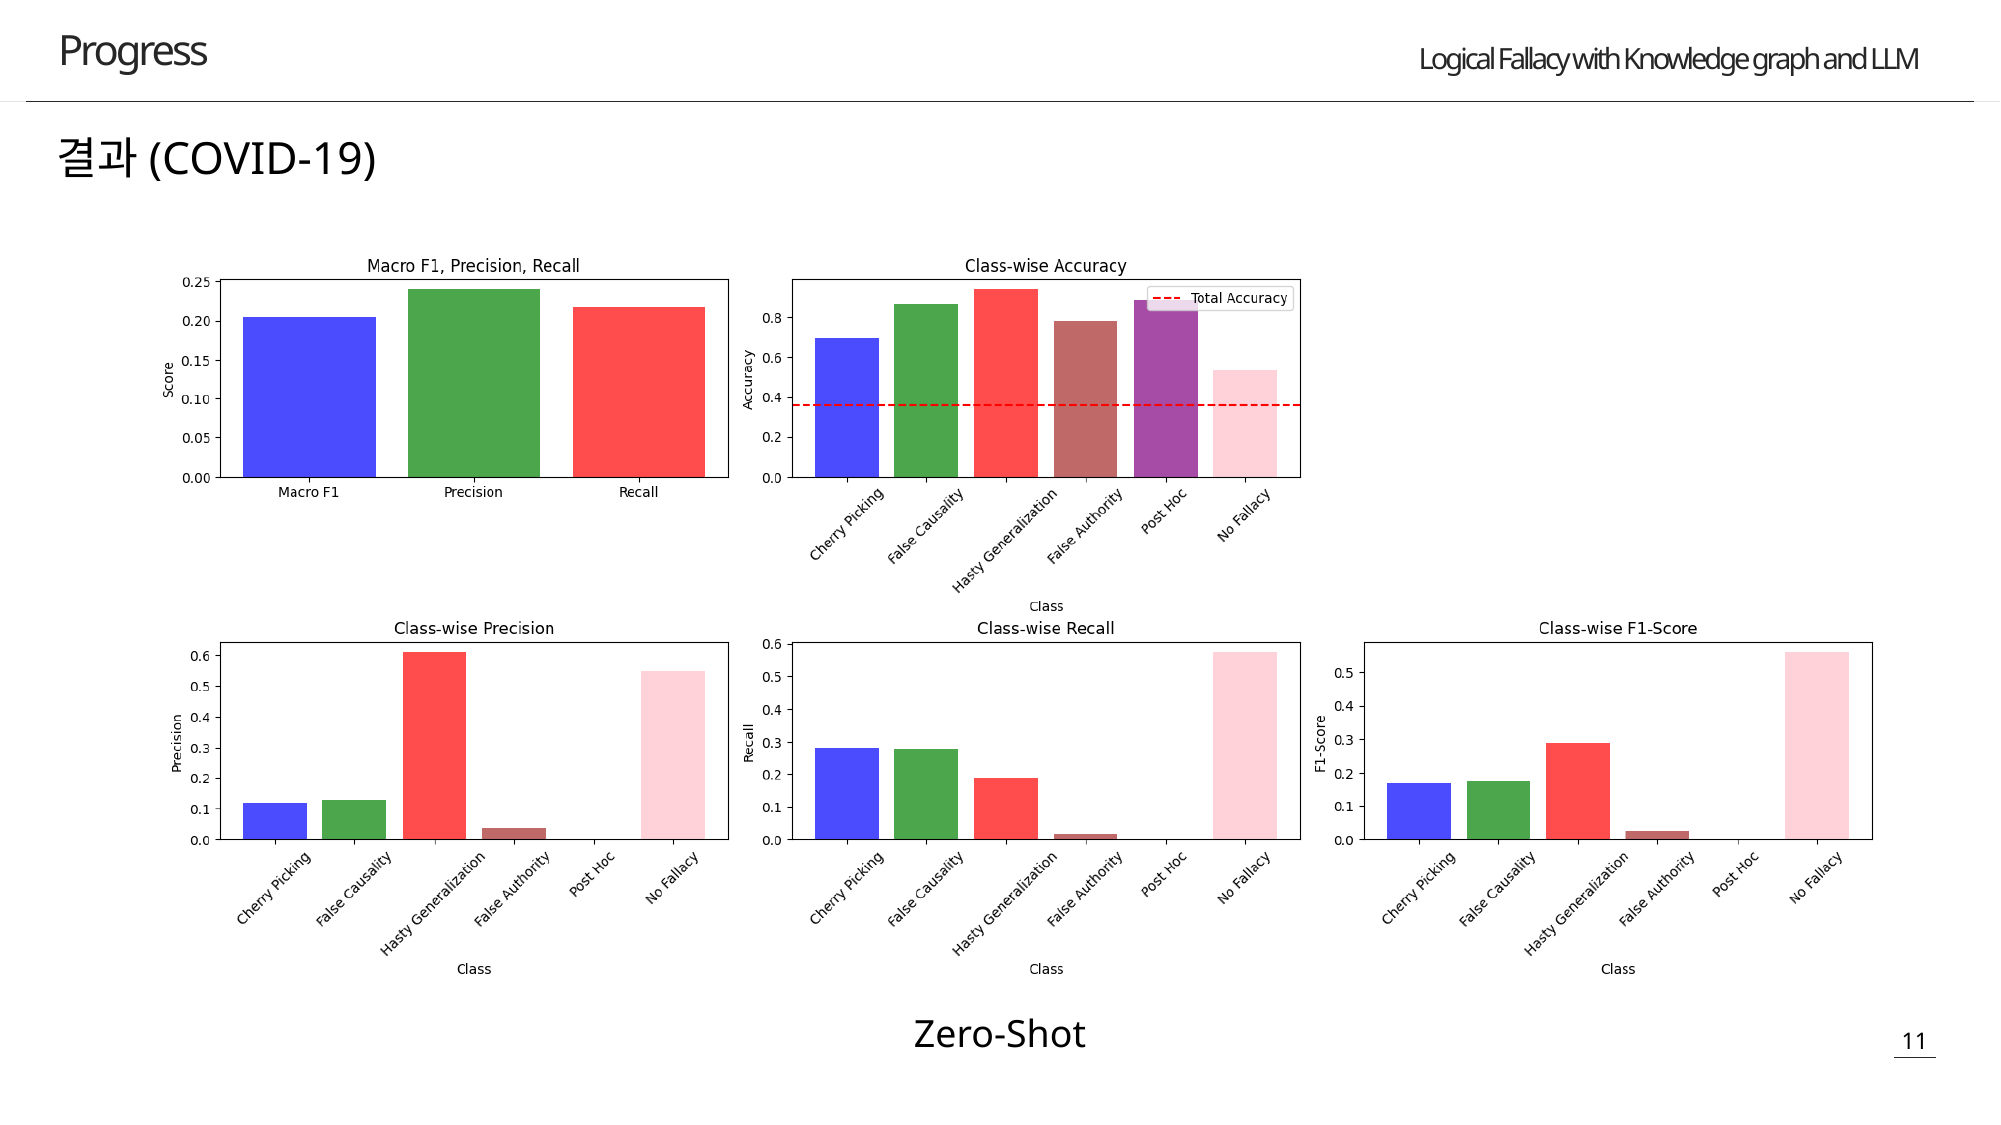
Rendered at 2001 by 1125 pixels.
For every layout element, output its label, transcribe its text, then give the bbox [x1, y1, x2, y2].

text_box Zero-Shot [899, 1002, 1101, 1063]
list Progress [43, 0, 958, 93]
text_box 결과(COVID-19) [41, 122, 1459, 191]
picture [152, 248, 1880, 986]
